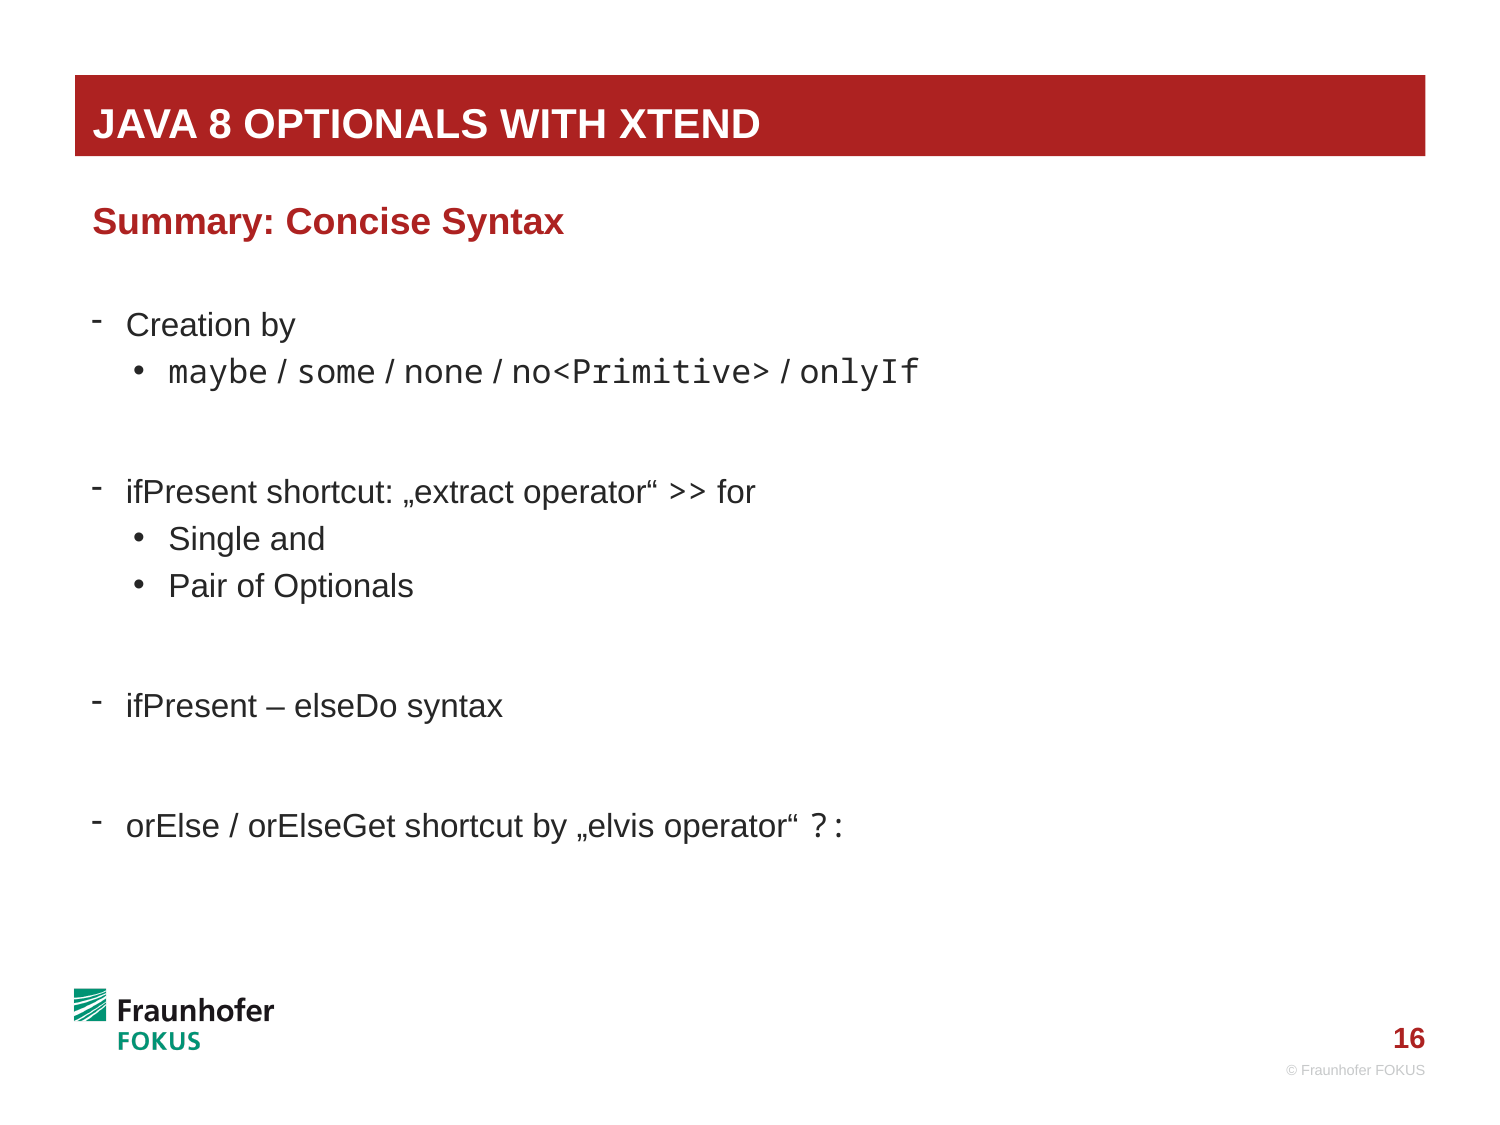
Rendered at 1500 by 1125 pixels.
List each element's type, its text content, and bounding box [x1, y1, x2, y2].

list Creation by maybe / some / none / no<Primitive> / onlyIf ifPresent shortcut: „extract operator“ >> for Single and Pair of Optionals ifPresent – elseDo syntax orElse / orElseGet shortcut by „elvis operator“ ?: [74, 301, 1426, 956]
title Java 8 Optionals with XTend [75, 75, 1426, 157]
list Summary: Concise Syntax [74, 200, 1426, 300]
footer © Fraunhofer FOKUS [73, 1050, 1426, 1090]
